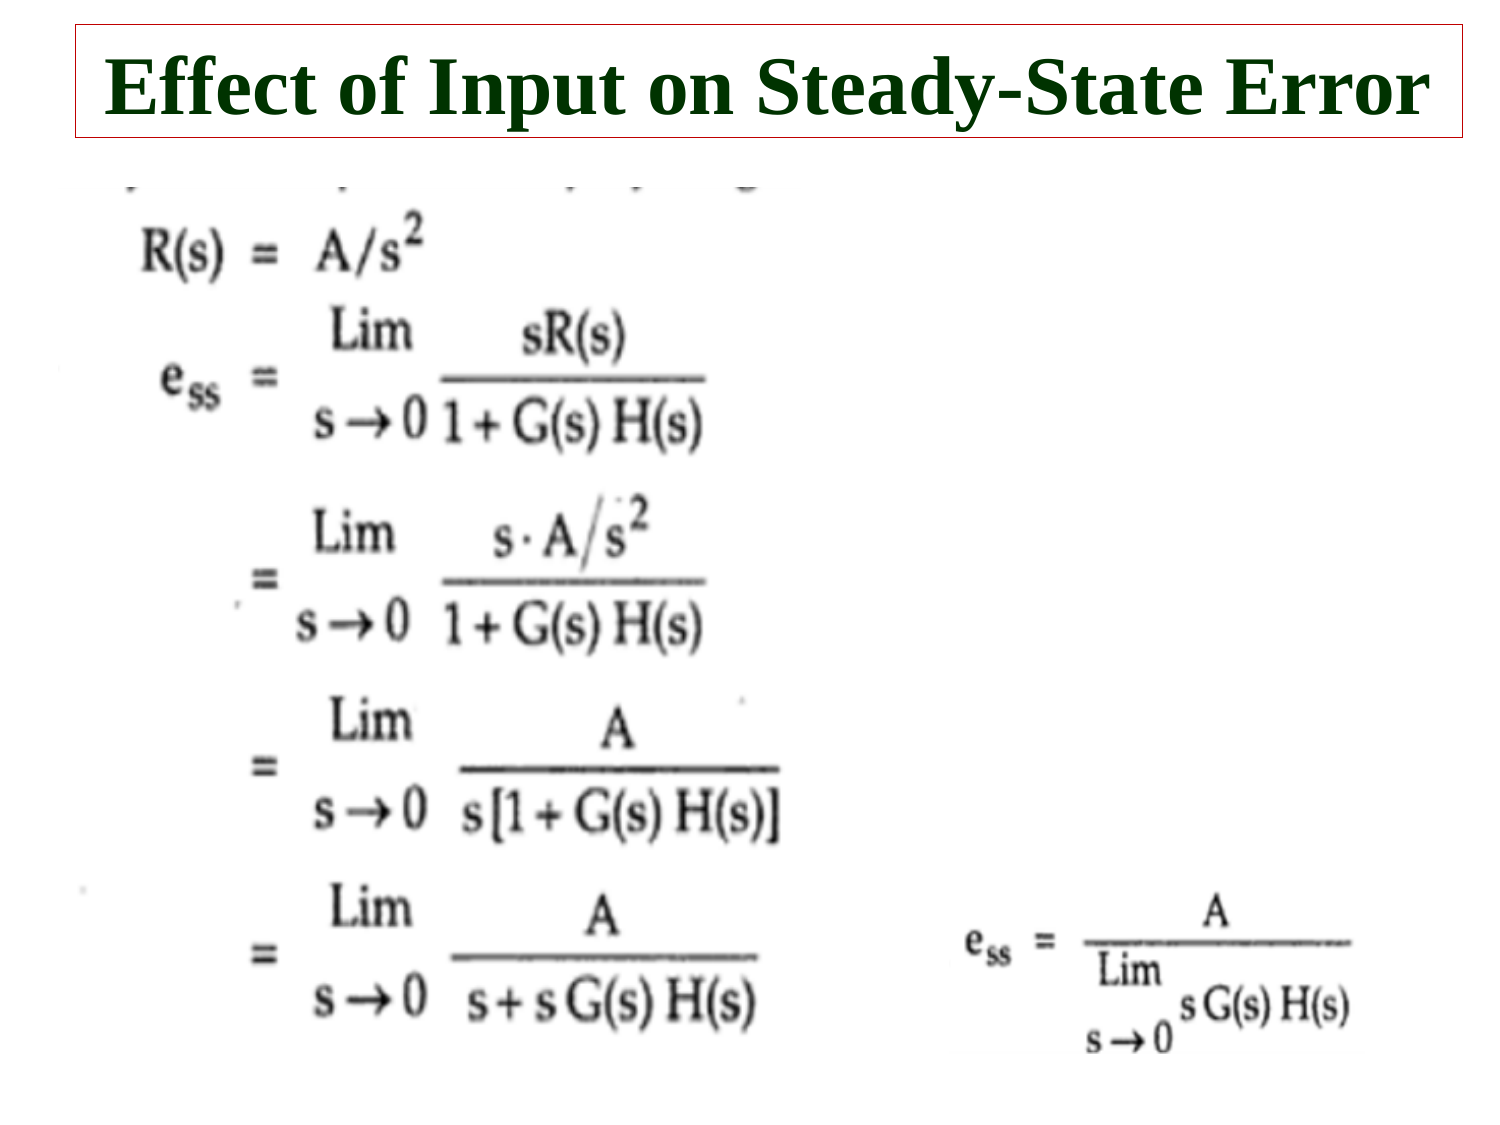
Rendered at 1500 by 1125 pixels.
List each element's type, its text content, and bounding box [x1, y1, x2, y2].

picture [948, 878, 1365, 1055]
picture [58, 187, 801, 1044]
title Effect of Input on Steady-State Error [75, 24, 1463, 138]
